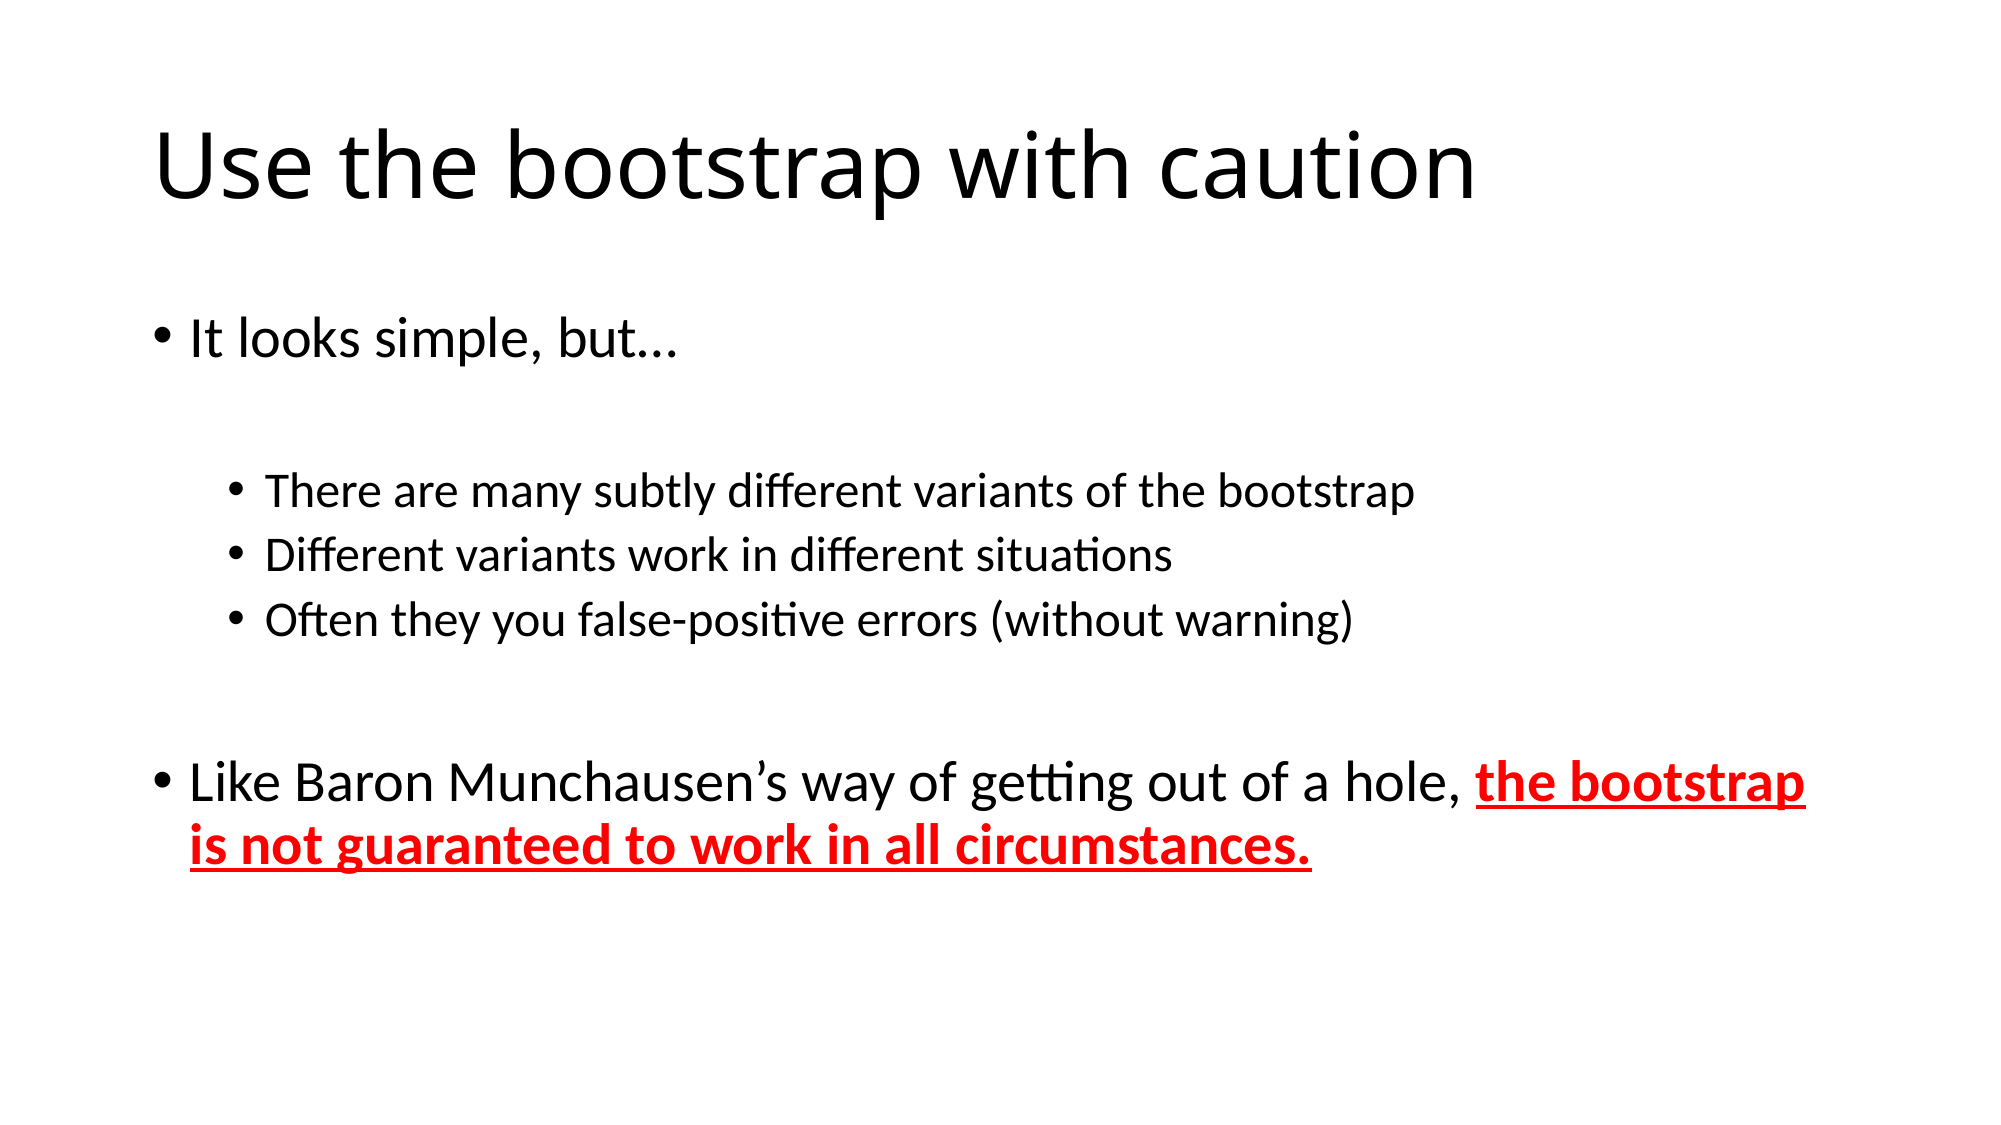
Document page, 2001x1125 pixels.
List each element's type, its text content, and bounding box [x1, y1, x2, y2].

title Use the bootstrap with caution [137, 59, 1863, 278]
list It looks simple, but… There are many subtly different variants of the bootstrap Different variants work in different situations Often they you false-positive errors (without warning) Like Baron Munchausen’s way of getting out of a hole, the bootstrap is not guaranteed to work in all circumstances. [137, 299, 1863, 1014]
